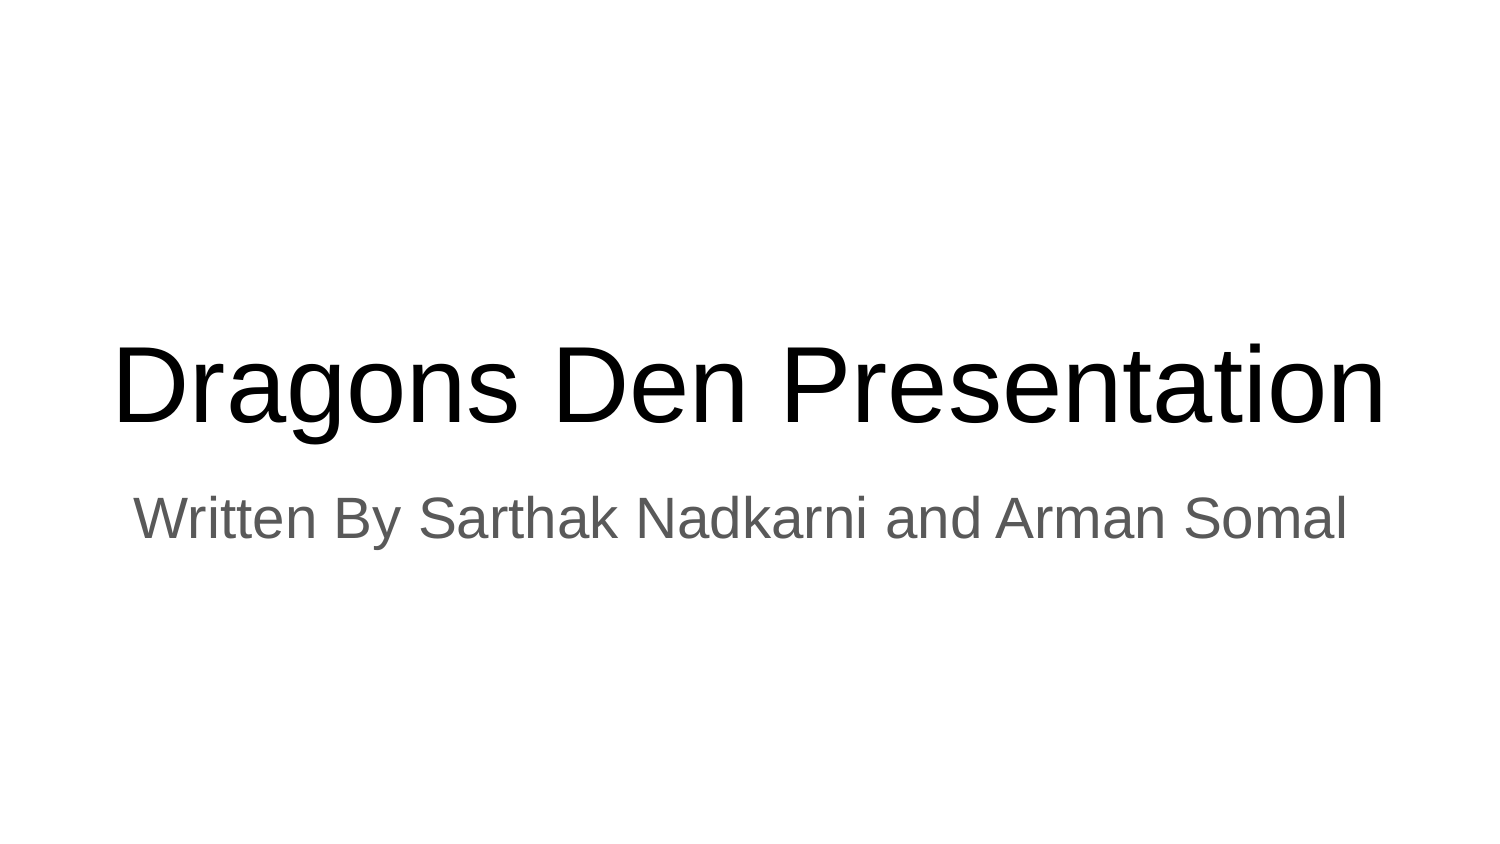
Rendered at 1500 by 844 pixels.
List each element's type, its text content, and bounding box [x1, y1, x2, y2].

title Dragons Den Presentation [51, 122, 1449, 459]
subtitle Written By Sarthak Nadkarni and Arman Somal [51, 464, 1449, 595]
